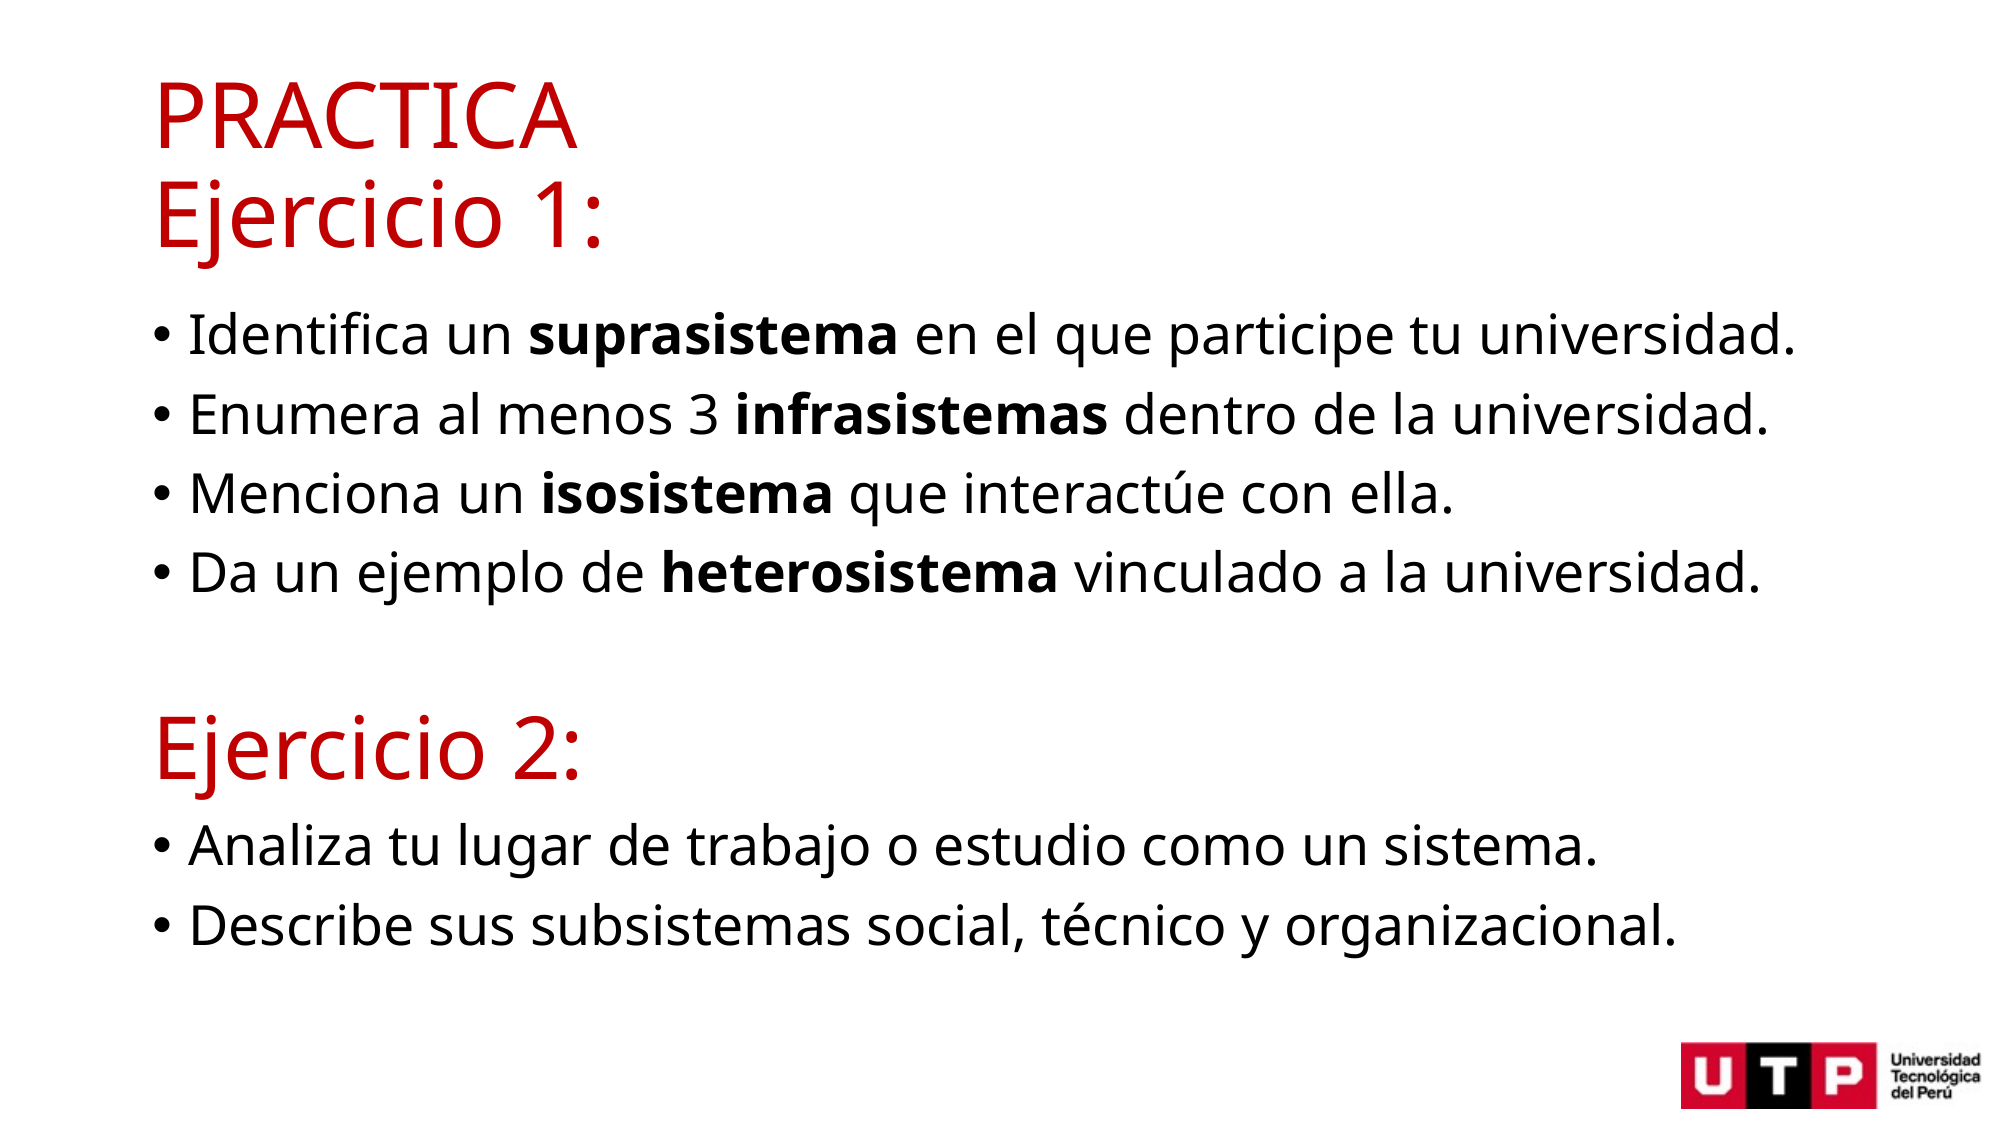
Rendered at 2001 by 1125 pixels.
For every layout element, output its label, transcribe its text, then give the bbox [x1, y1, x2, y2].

list Identifica un suprasistema en el que participe tu universidad. Enumera al menos 3 infrasistemas dentro de la universidad. Menciona un isosistema que interactúe con ella. Da un ejemplo de heterosistema vinculado a la universidad. Ejercicio 2: Analiza tu lugar de trabajo o estudio como un sistema. Describe sus subsistemas social, técnico y organizacional. [137, 299, 1863, 1014]
title PRACTICA Ejercicio 1: [137, 59, 1863, 278]
picture [1680, 1042, 2000, 1109]
